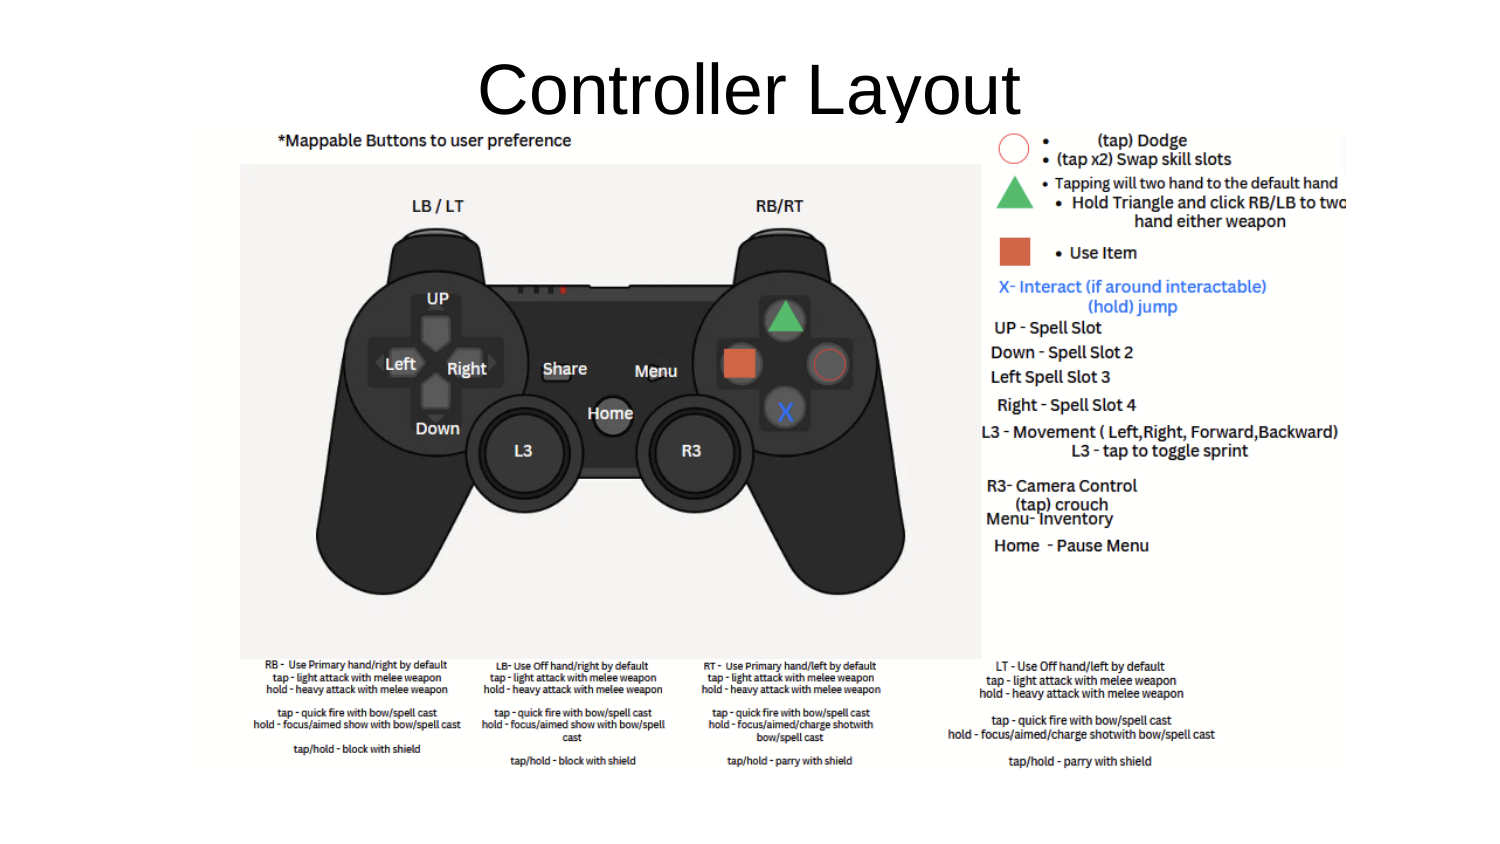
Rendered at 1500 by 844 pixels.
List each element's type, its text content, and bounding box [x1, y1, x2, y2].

picture [190, 123, 1346, 774]
title Controller Layout [51, 27, 1449, 145]
